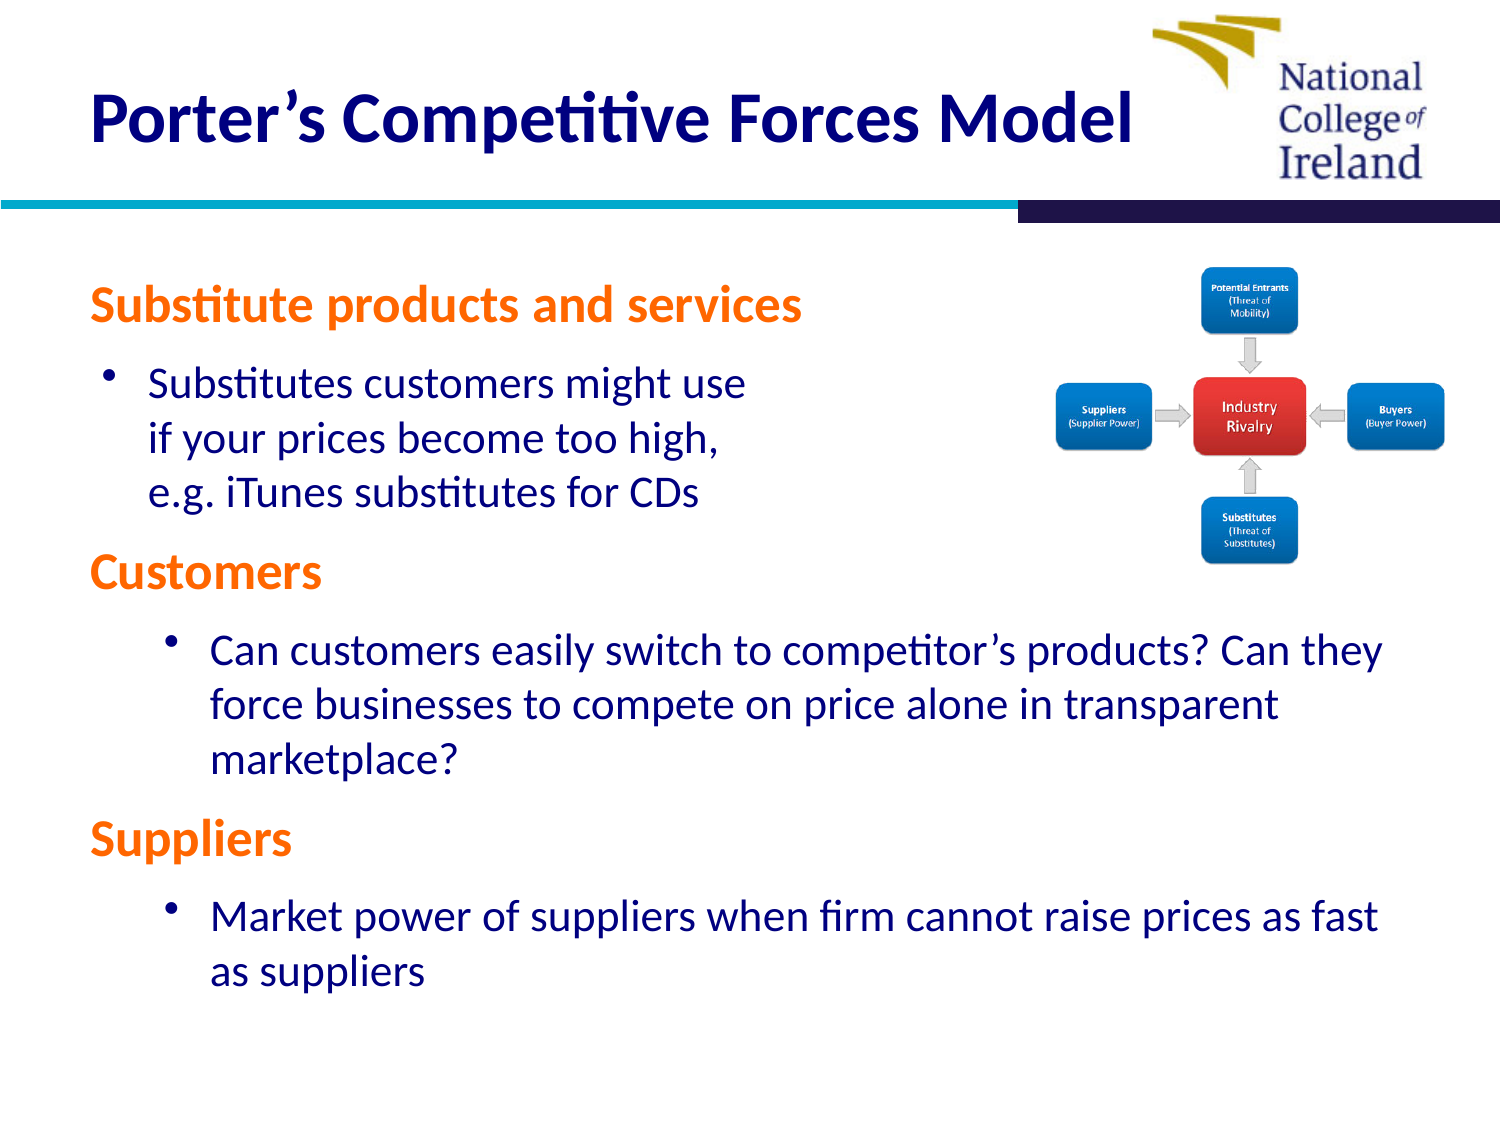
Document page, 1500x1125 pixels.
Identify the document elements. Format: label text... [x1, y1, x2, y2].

title Porter’s Competitive Forces Model [75, 19, 1425, 207]
list Substitute products and services Substitutes customers might use if your prices become too high, e.g. iTunes substitutes for CDs Customers Can customers easily switch to competitor’s products? Can they force businesses to compete on price alone in transparent marketplace? Suppliers Market power of suppliers when firm cannot raise prices as fast as suppliers [75, 262, 1425, 1005]
picture [1045, 259, 1453, 573]
